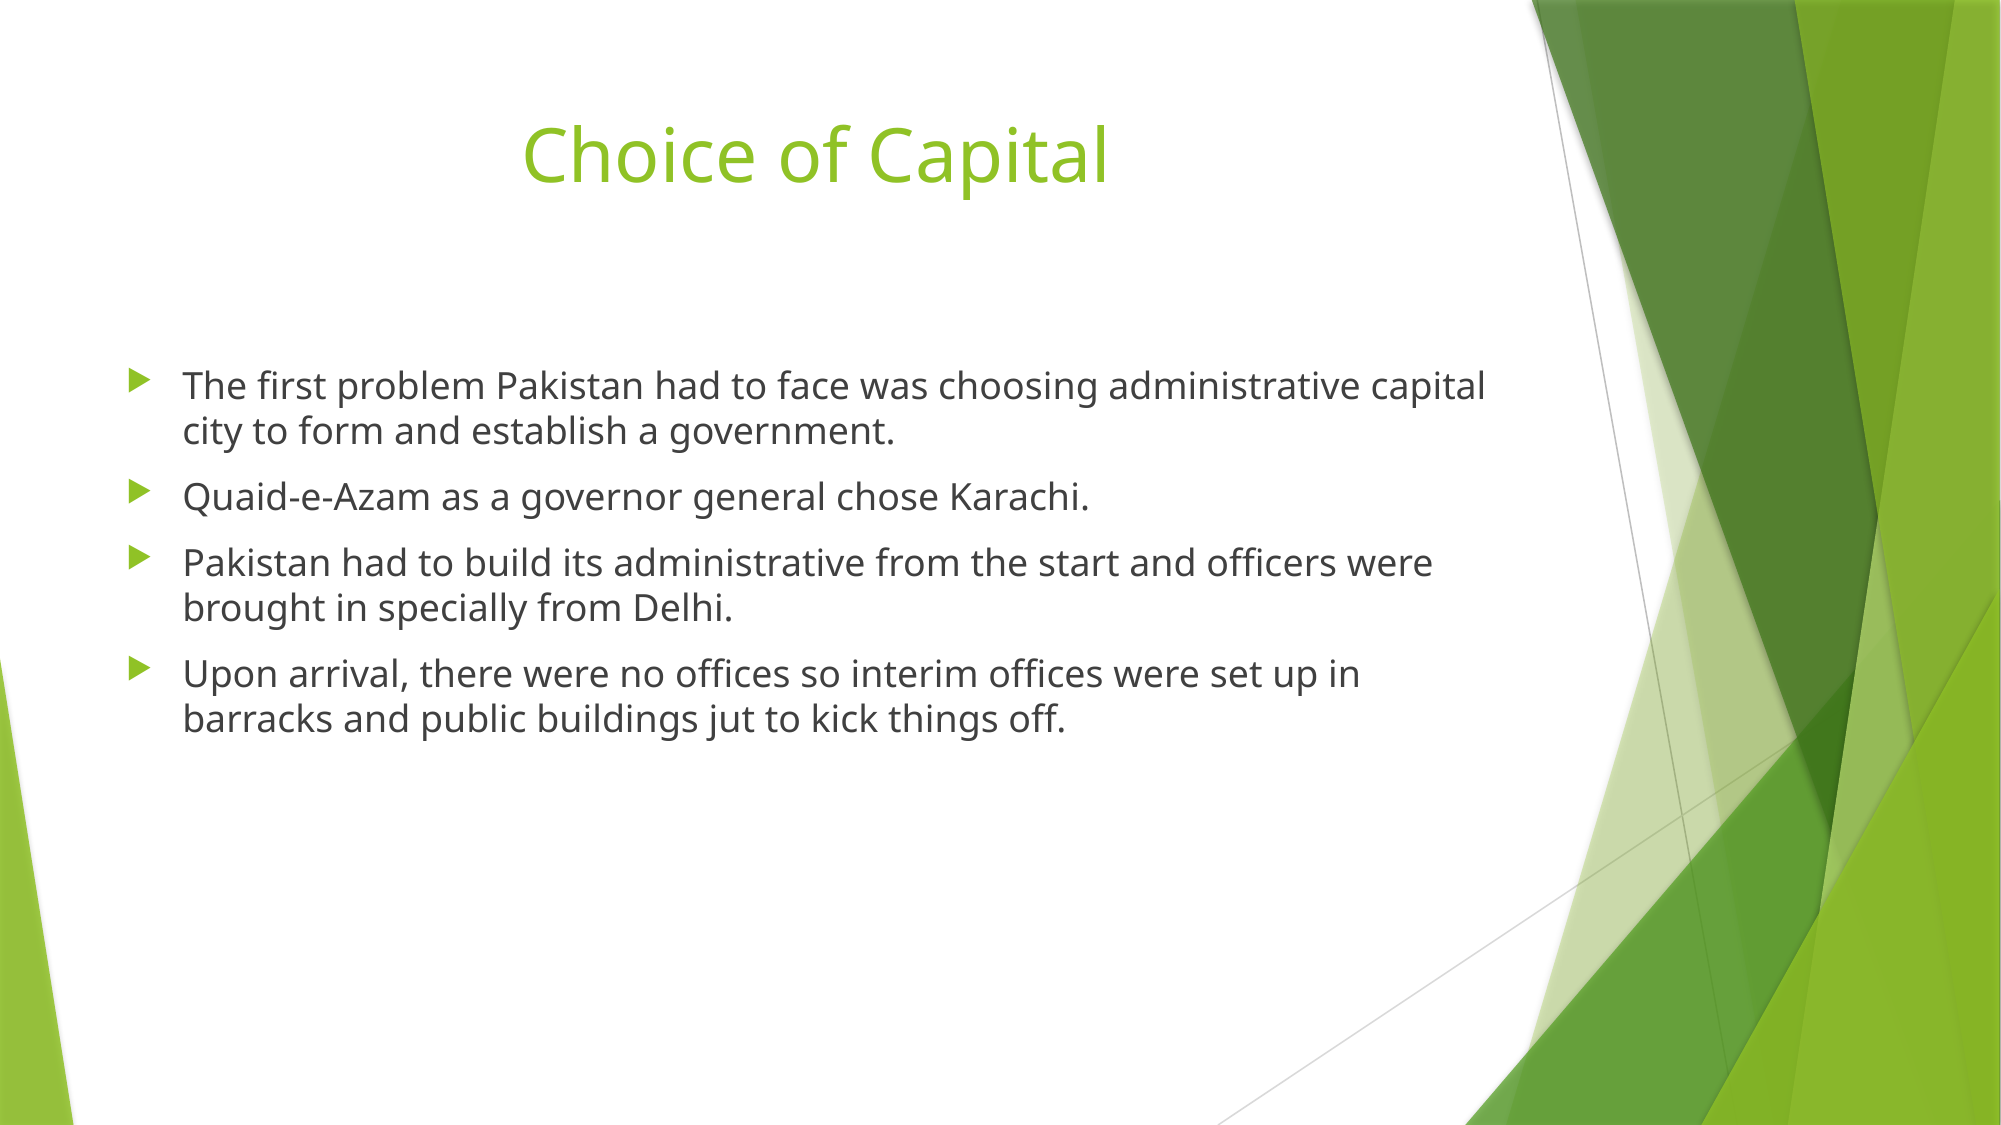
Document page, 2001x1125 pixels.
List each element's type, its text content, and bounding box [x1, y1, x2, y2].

list The first problem Pakistan had to face was choosing administrative capital city to form and establish a government. Quaid-e-Azam as a governor general chose Karachi. Pakistan had to build its administrative from the start and officers were brought in specially from Delhi. Upon arrival, there were no offices so interim offices were set up in barracks and public buildings jut to kick things off. [111, 354, 1522, 992]
title Choice of Capital [111, 99, 1522, 317]
